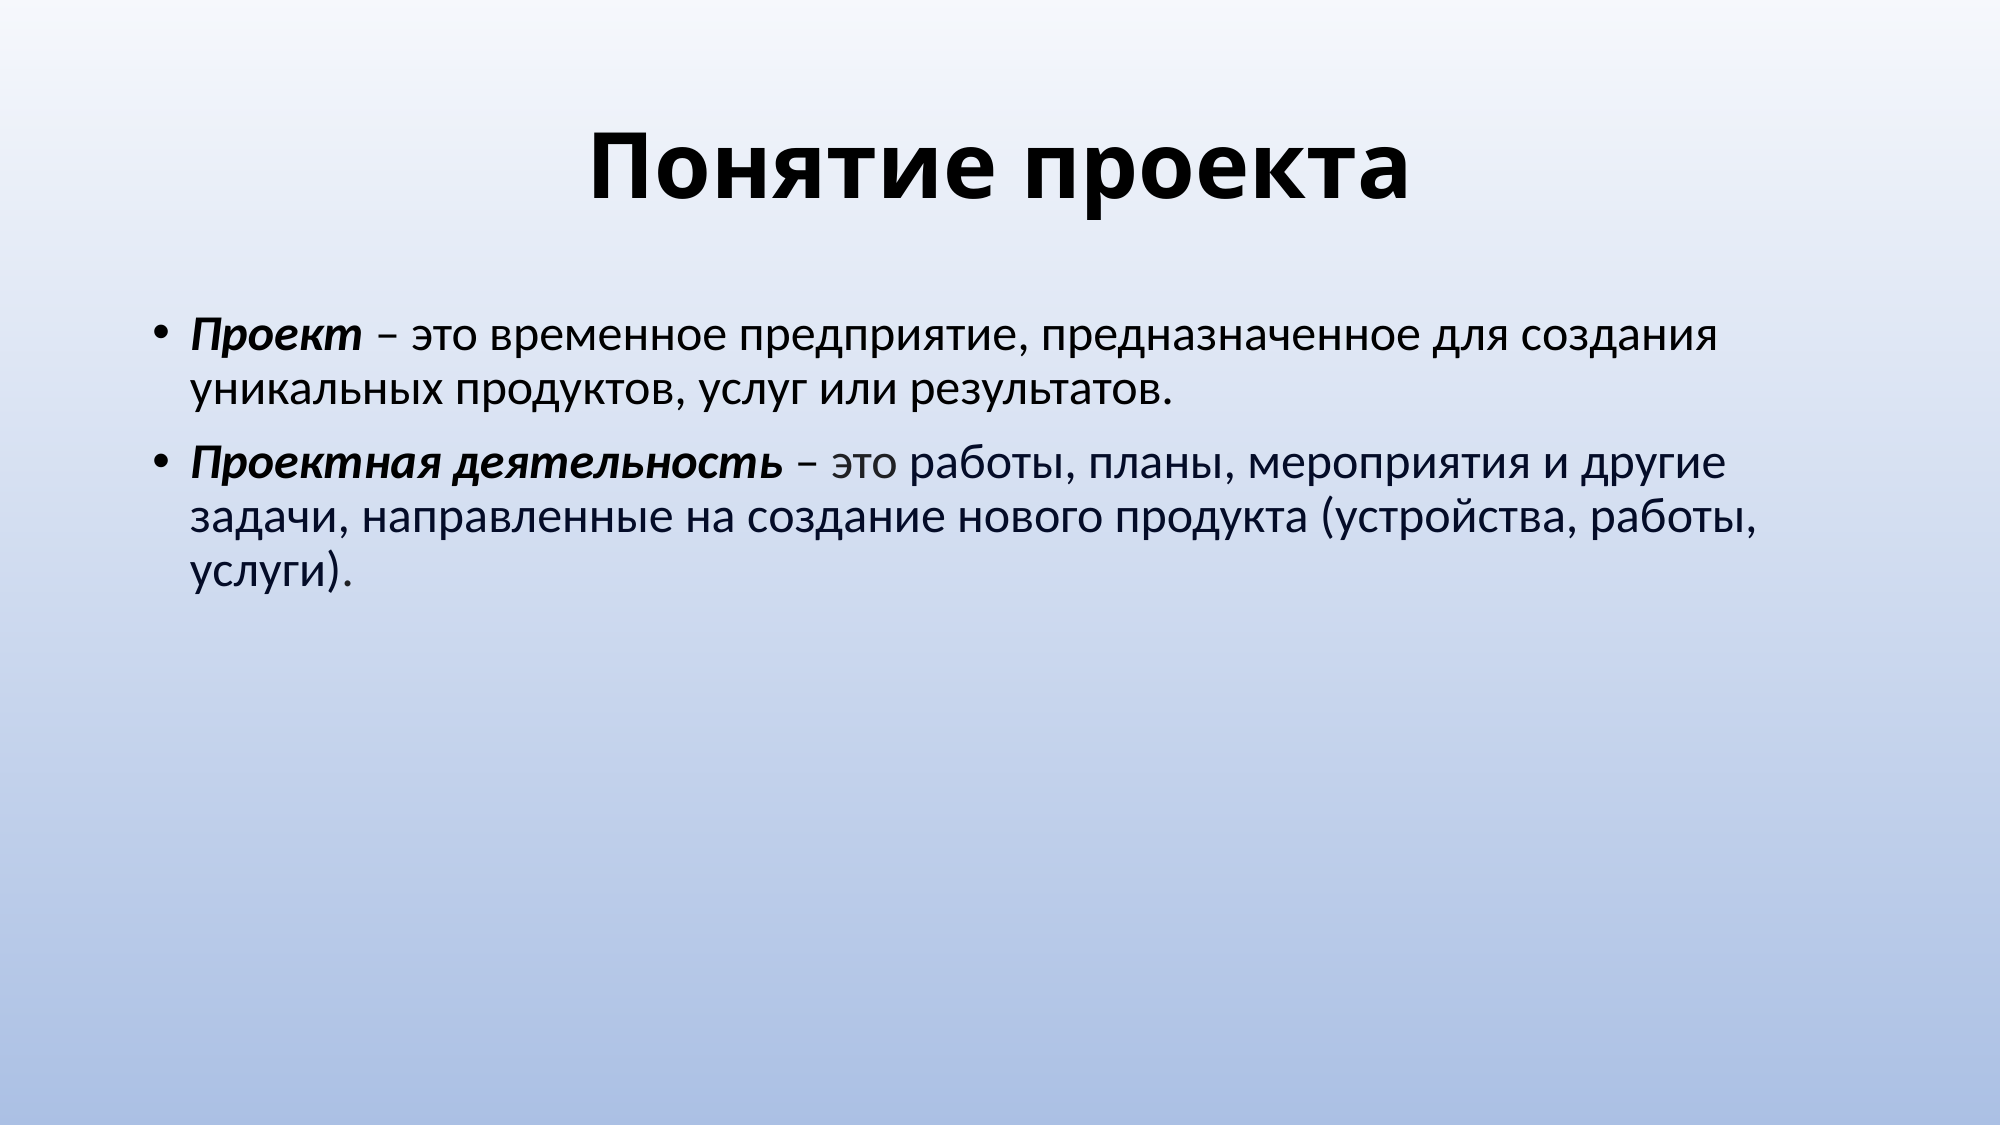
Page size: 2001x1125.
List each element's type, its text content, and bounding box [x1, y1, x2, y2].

list Проект – это временное предприятие, предназначенное для создания уникальных продуктов, услуг или результатов. Проектная деятельность – это работы, планы, мероприятия и другие задачи, направленные на создание нового продукта (устройства, работы, услуги). [137, 299, 1863, 1014]
title Понятие проекта [137, 59, 1863, 278]
